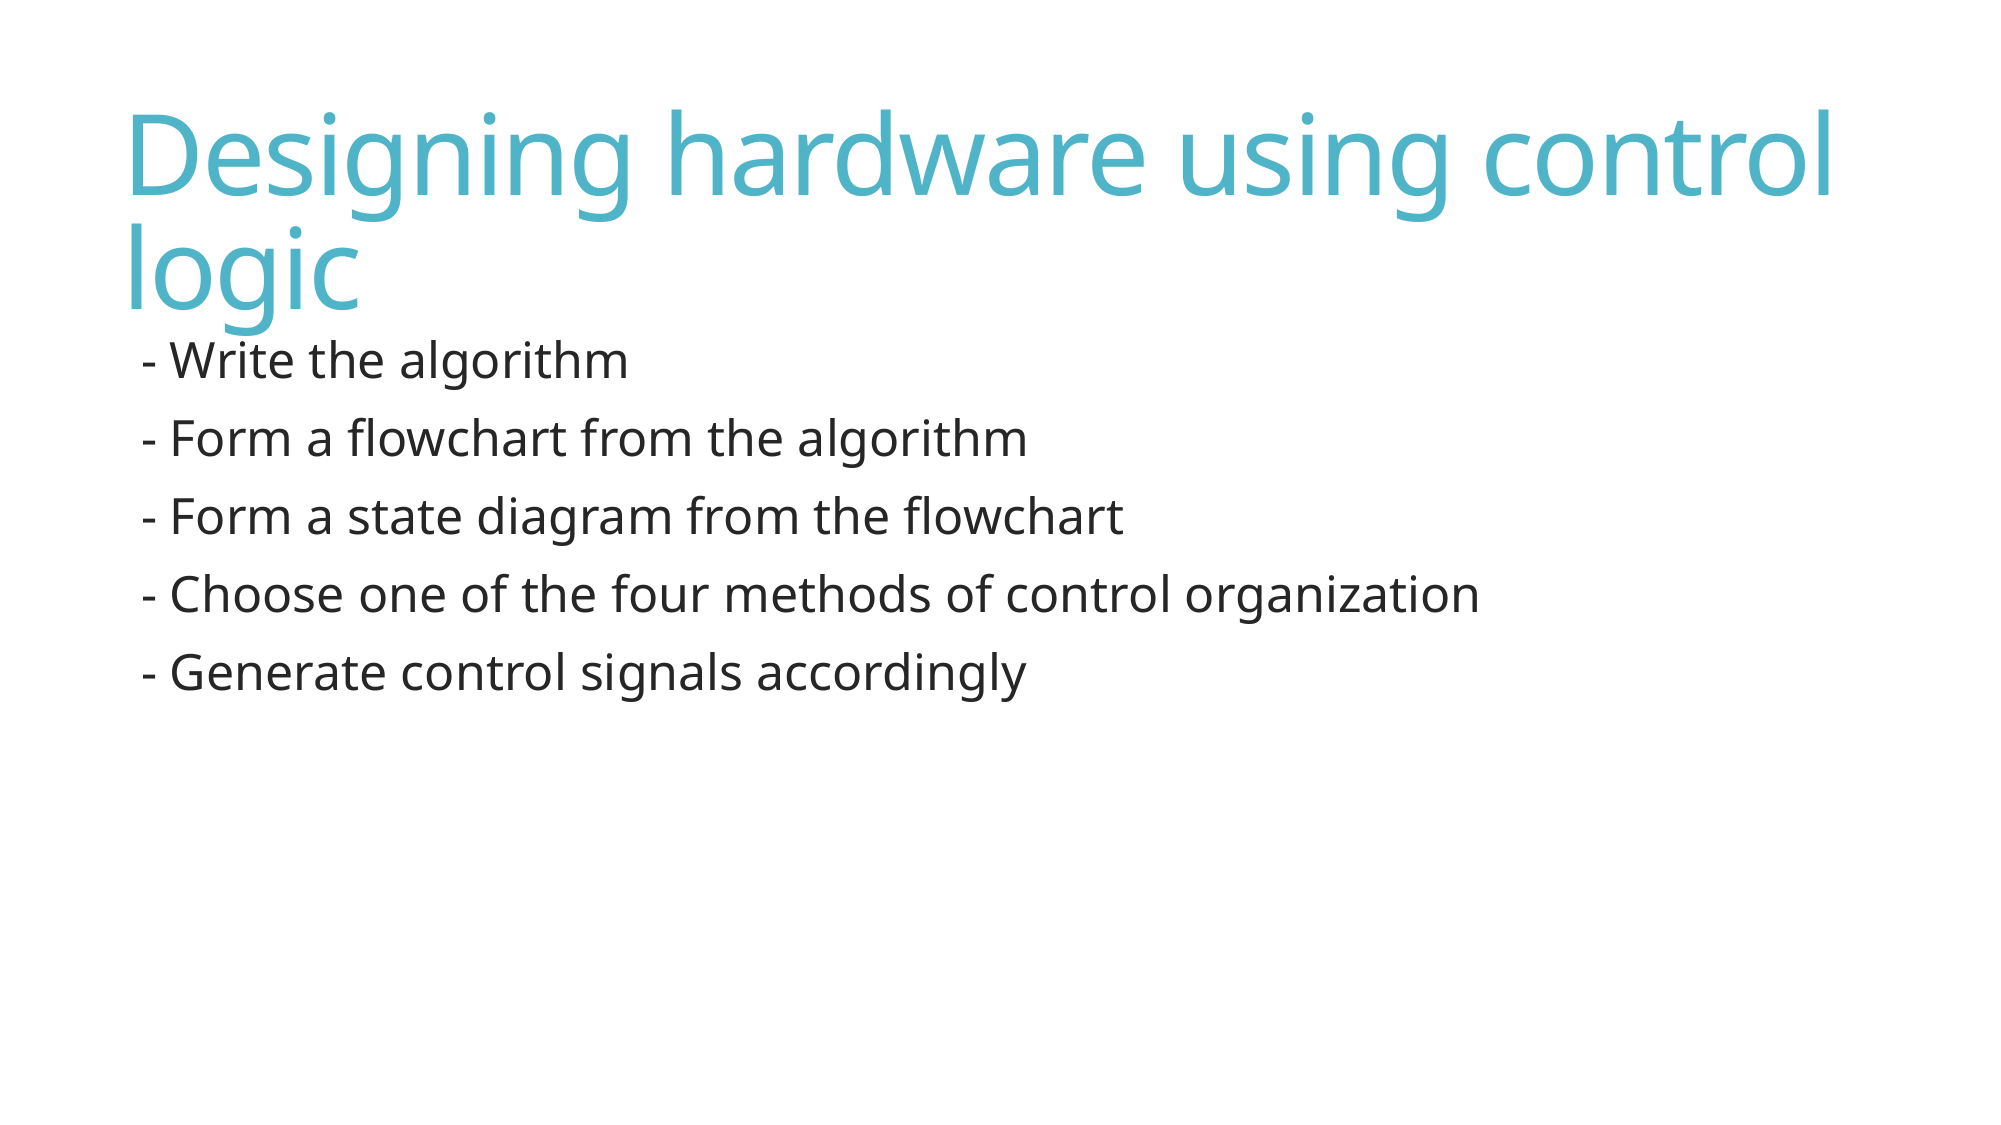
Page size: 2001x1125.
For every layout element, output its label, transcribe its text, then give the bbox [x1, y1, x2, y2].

list - Write the algorithm - Form a flowchart from the algorithm - Form a state diagram from the flowchart - Choose one of the four methods of control organization - Generate control signals accordingly [111, 329, 1876, 948]
title Designing hardware using control logic [107, 81, 1875, 354]
